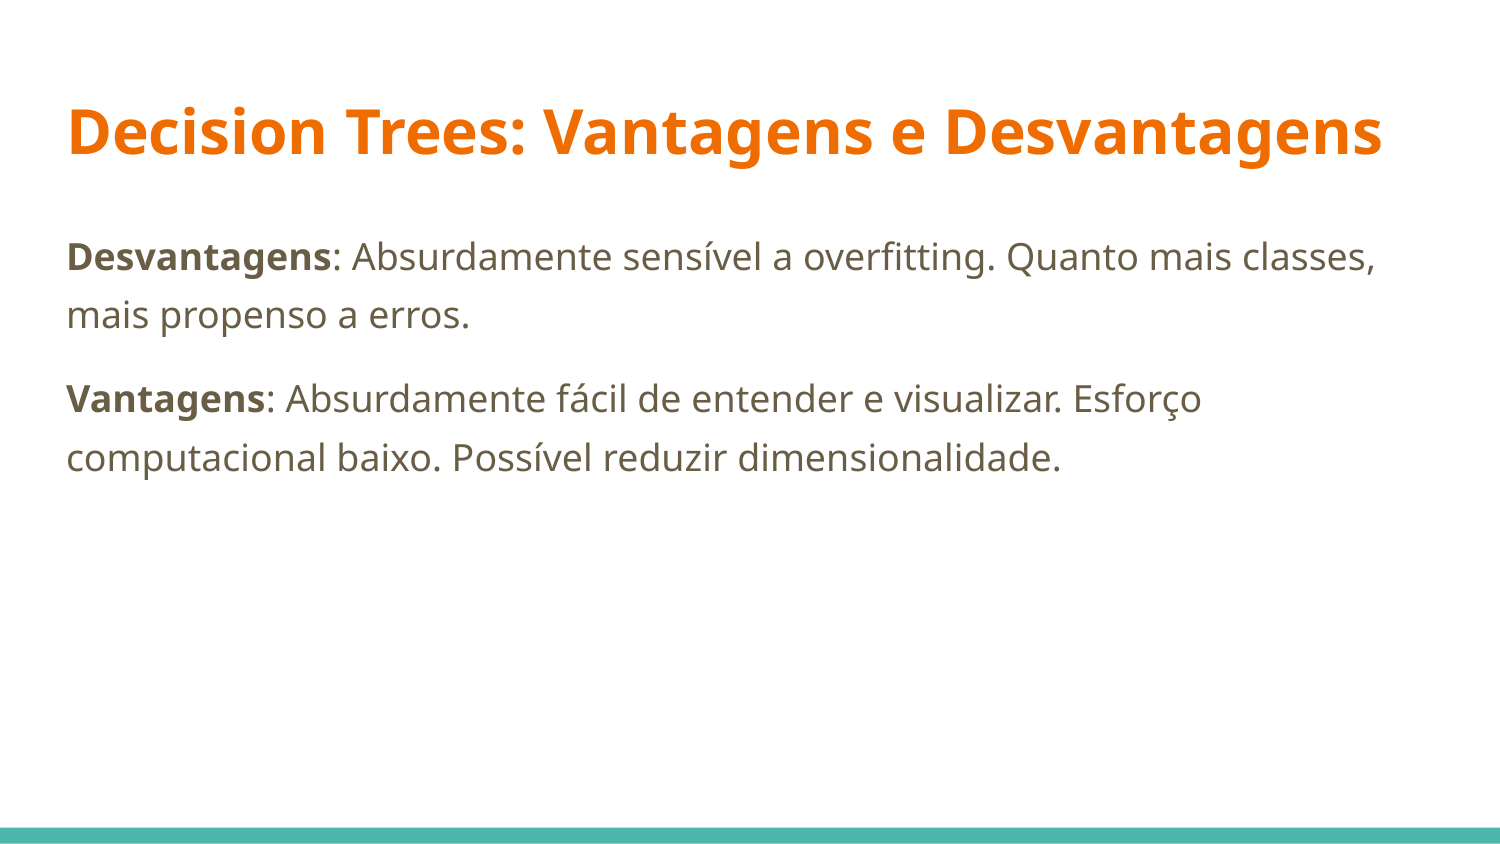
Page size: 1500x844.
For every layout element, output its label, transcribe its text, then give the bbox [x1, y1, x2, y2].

list Desvantagens: Absurdamente sensível a overfitting. Quanto mais classes, mais propenso a erros. Vantagens: Absurdamente fácil de entender e visualizar. Esforço computacional baixo. Possível reduzir dimensionalidade. [51, 207, 1449, 750]
title Decision Trees: Vantagens e Desvantagens [51, 72, 1449, 189]
